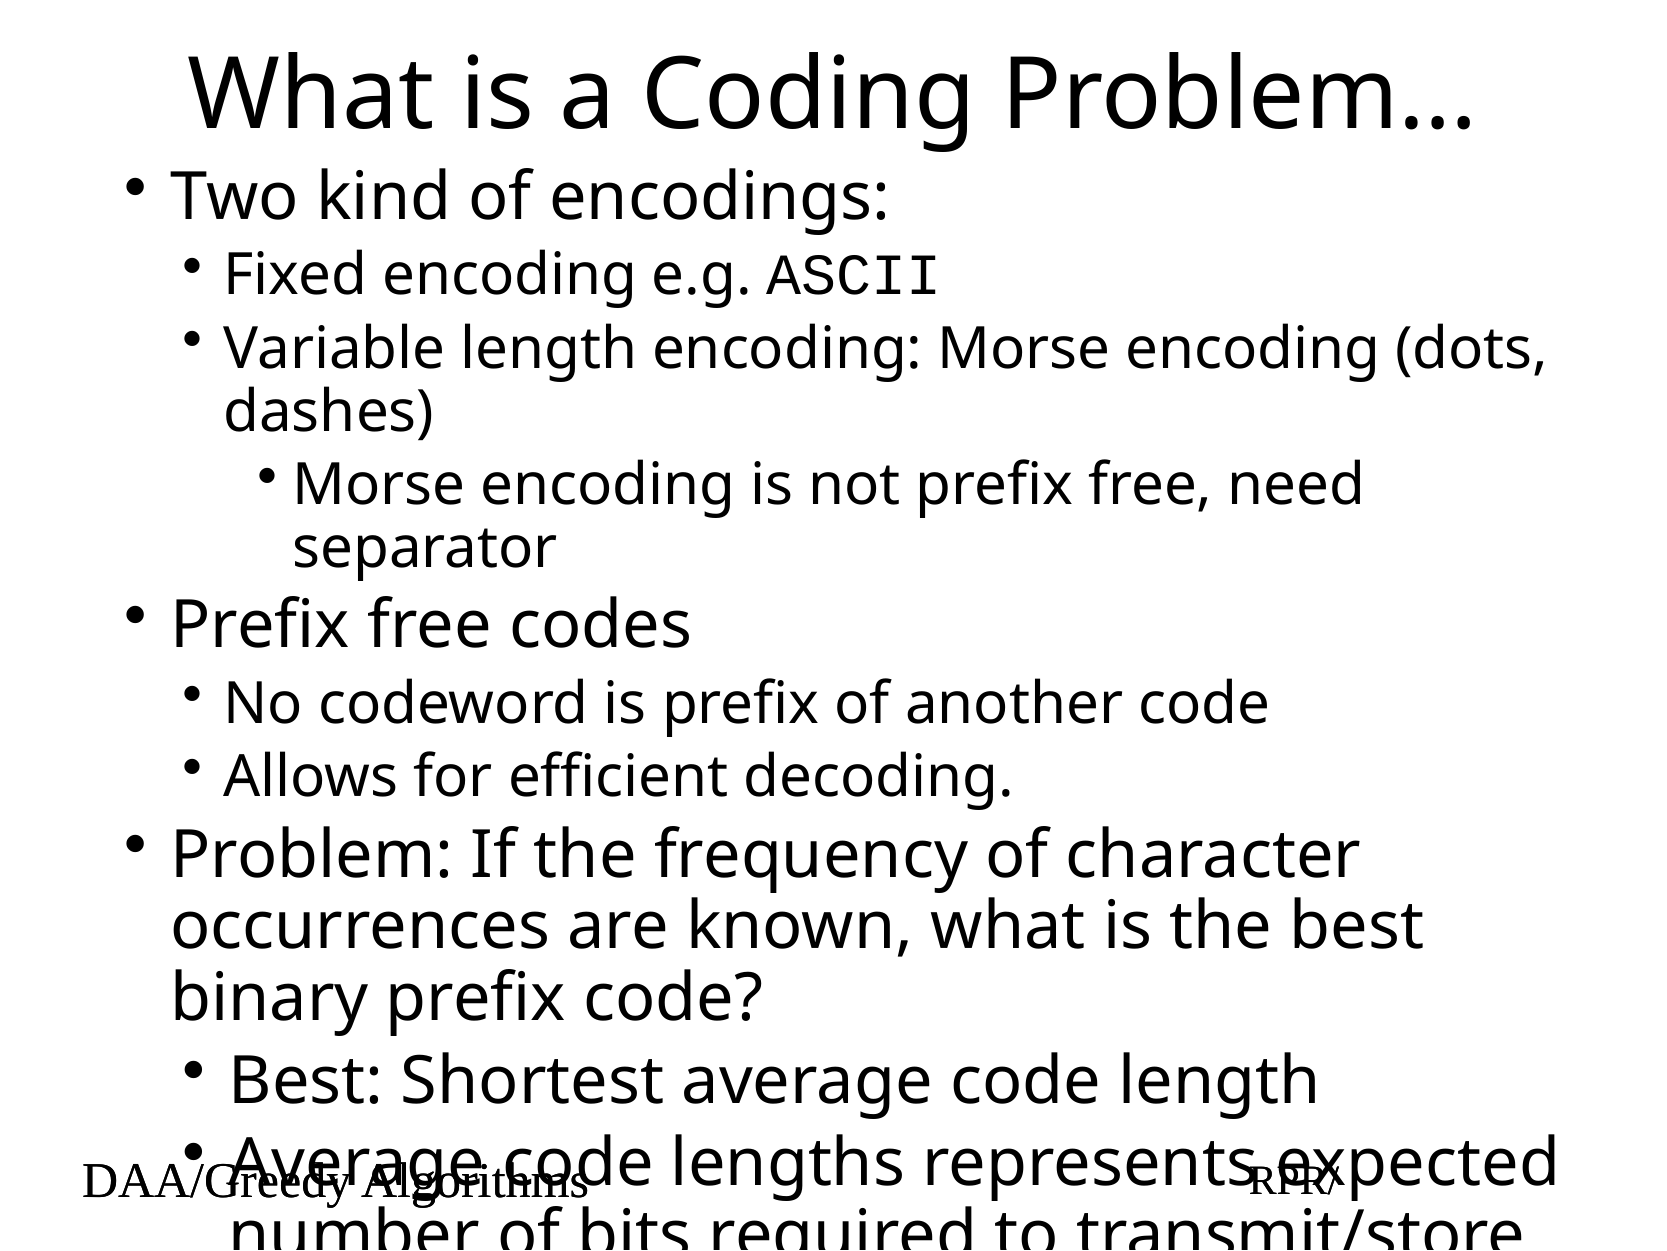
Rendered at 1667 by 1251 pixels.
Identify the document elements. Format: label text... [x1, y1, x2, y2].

list Two kind of encodings: Fixed encoding e.g. ASCII Variable length encoding: Morse encoding (dots, dashes) Morse encoding is not prefix free, need separator Prefix free codes No codeword is prefix of another code Allows for efficient decoding. Problem: If the frequency of character occurrences are known, what is the best binary prefix code? Best: Shortest average code length Average code lengths represents expected number of bits required to transmit/store a character. [108, 153, 1596, 1121]
slide_number [1457, 1145, 1557, 1210]
title What is a Coding Problem… [124, 9, 1543, 153]
text_box DAA/Greedy Algorithms [67, 1139, 605, 1217]
text_box RPR/ [1233, 1144, 1354, 1211]
